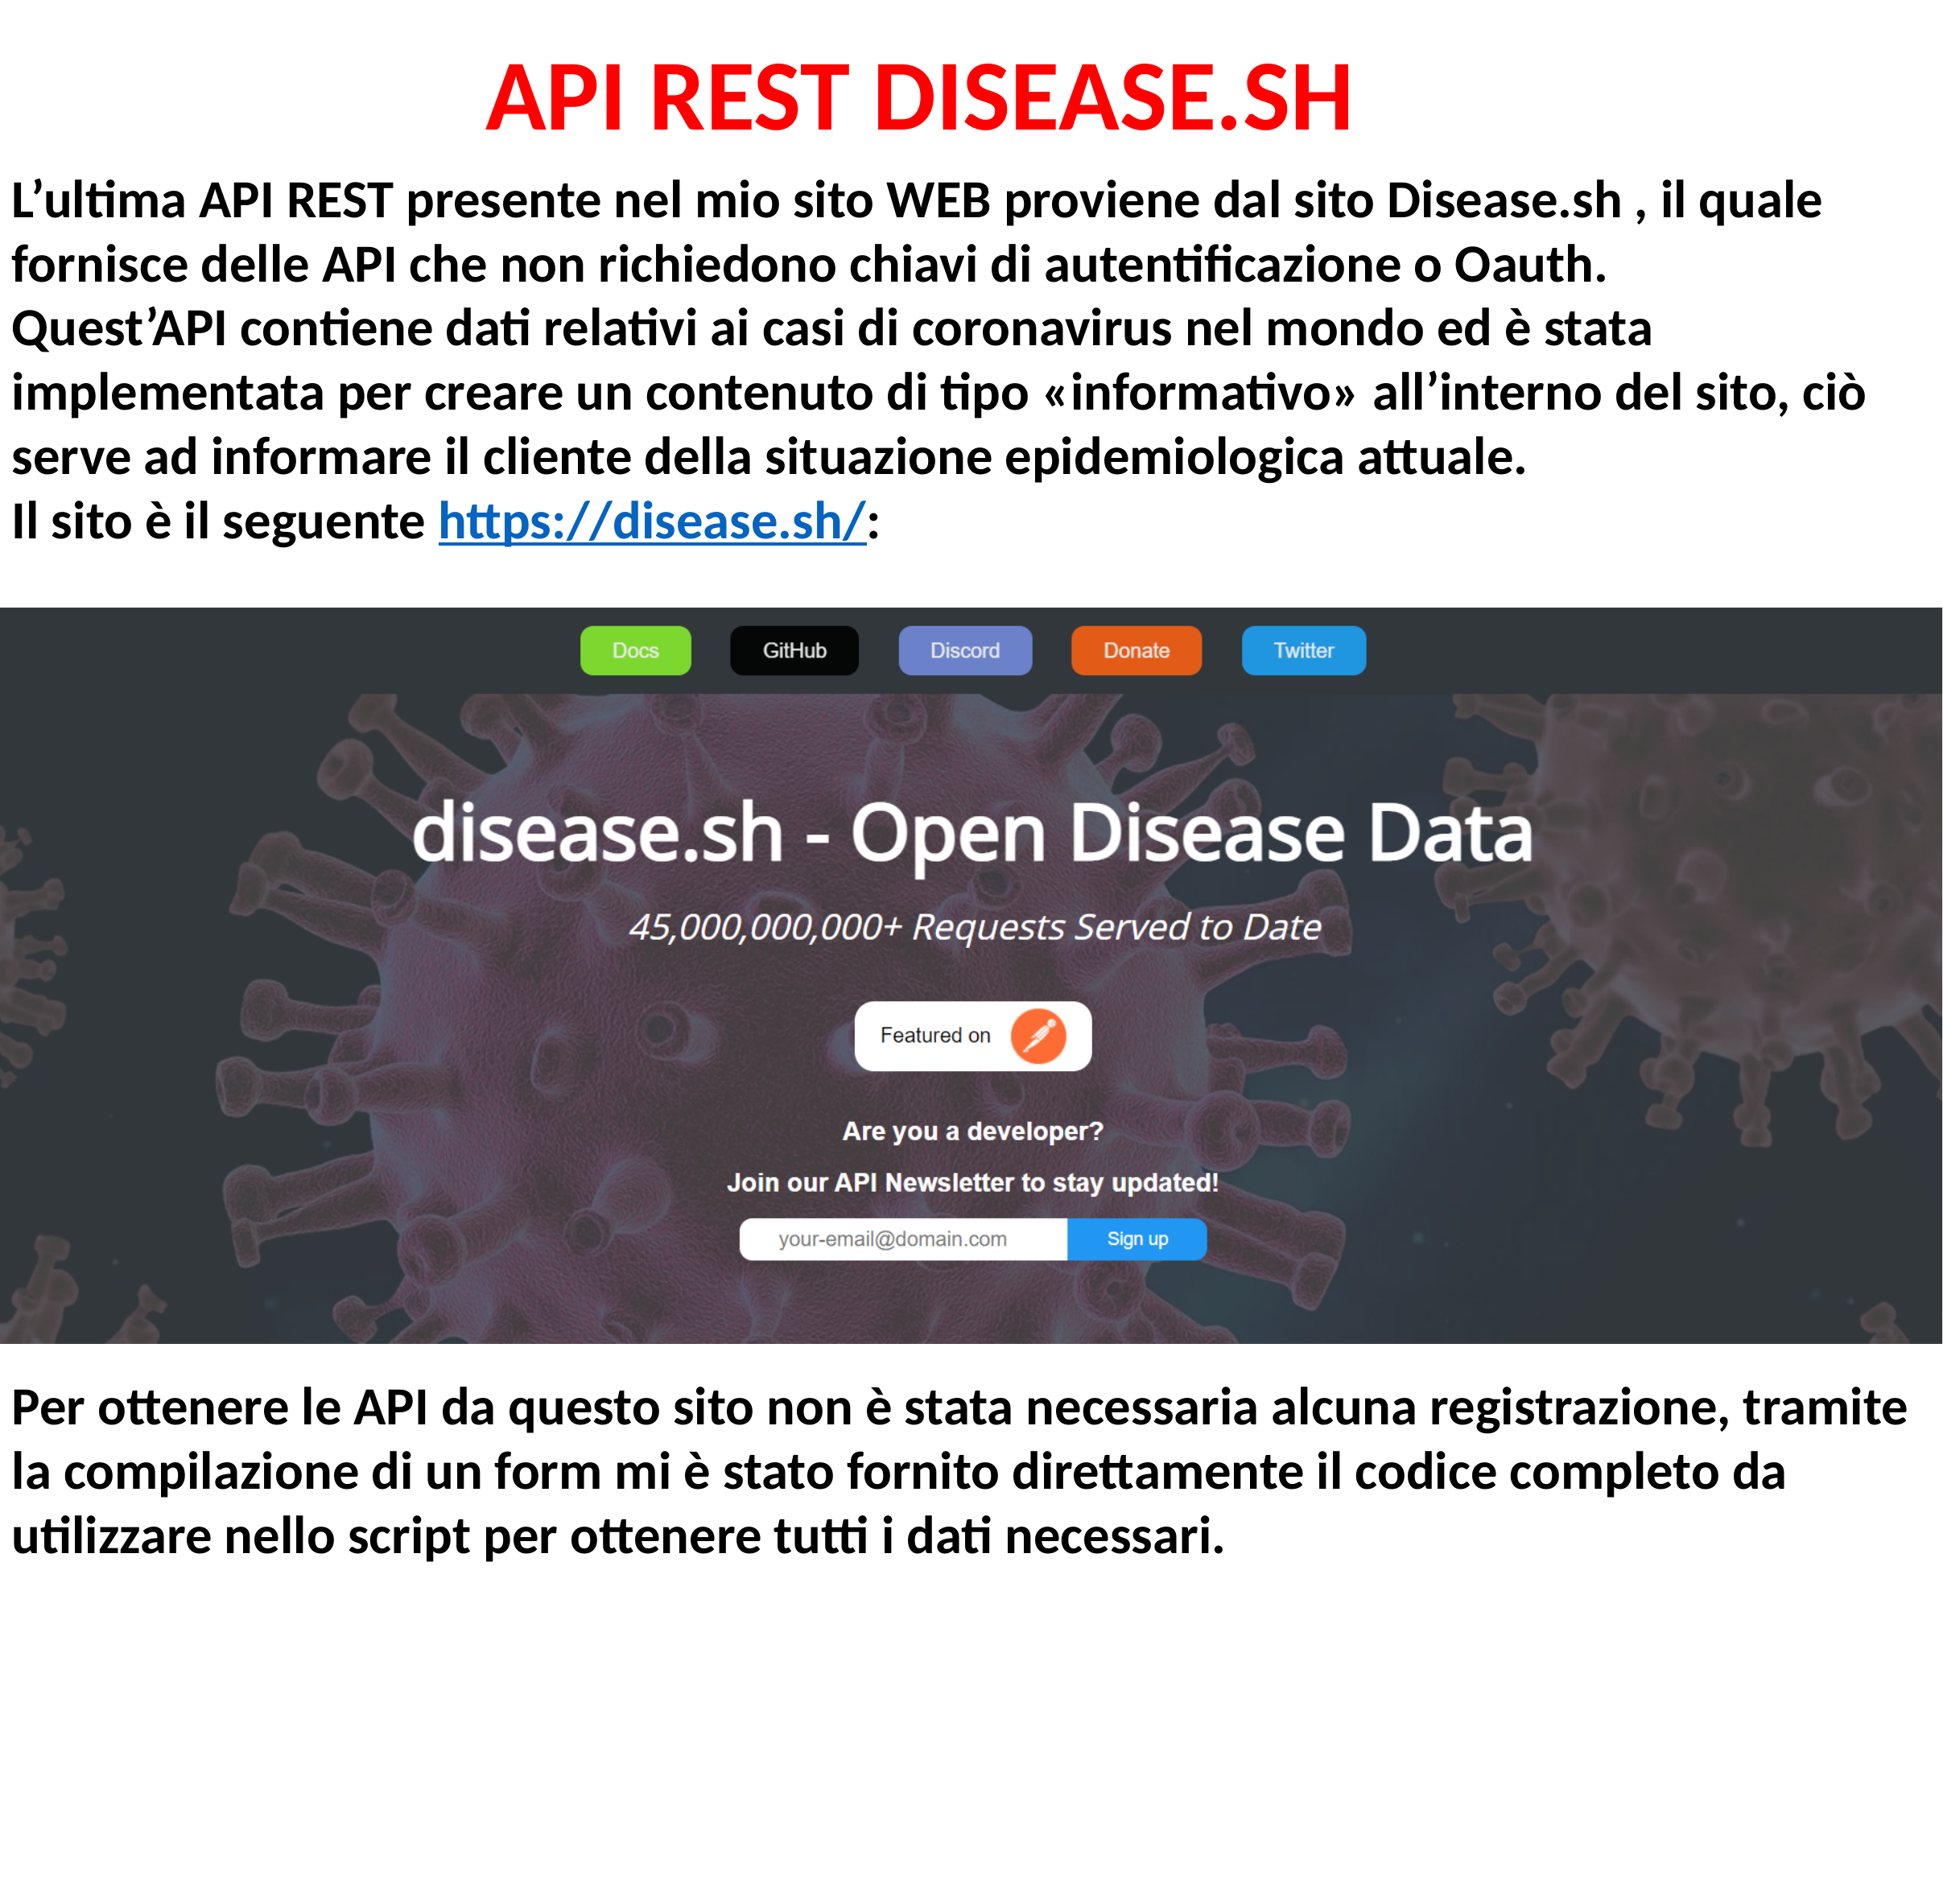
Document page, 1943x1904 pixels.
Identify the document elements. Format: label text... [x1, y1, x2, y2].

picture [0, 608, 1943, 1344]
text_box Per ottenere le API da questo sito non è stata necessaria alcuna registrazione, tramite la compilazione di un form mi è stato fornito direttamente il codice completo da utilizzare nello script per ottenere tutti i dati necessari. [0, 1365, 1943, 1571]
text_box API REST DISEASE.SH [109, 23, 1730, 156]
text_box L’ultima API REST presente nel mio sito WEB proviene dal sito Disease.sh , il quale fornisce delle API che non richiedono chiavi di autentificazione o Oauth. Quest’API contiene dati relativi ai casi di coronavirus nel mondo ed è stata implementata per creare un contenuto di tipo «informativo» all’interno del sito, ciò serve ad informare il cliente della situazione epidemiologica attuale. Il sito è il seguente https://disease.sh/: [0, 157, 1943, 608]
